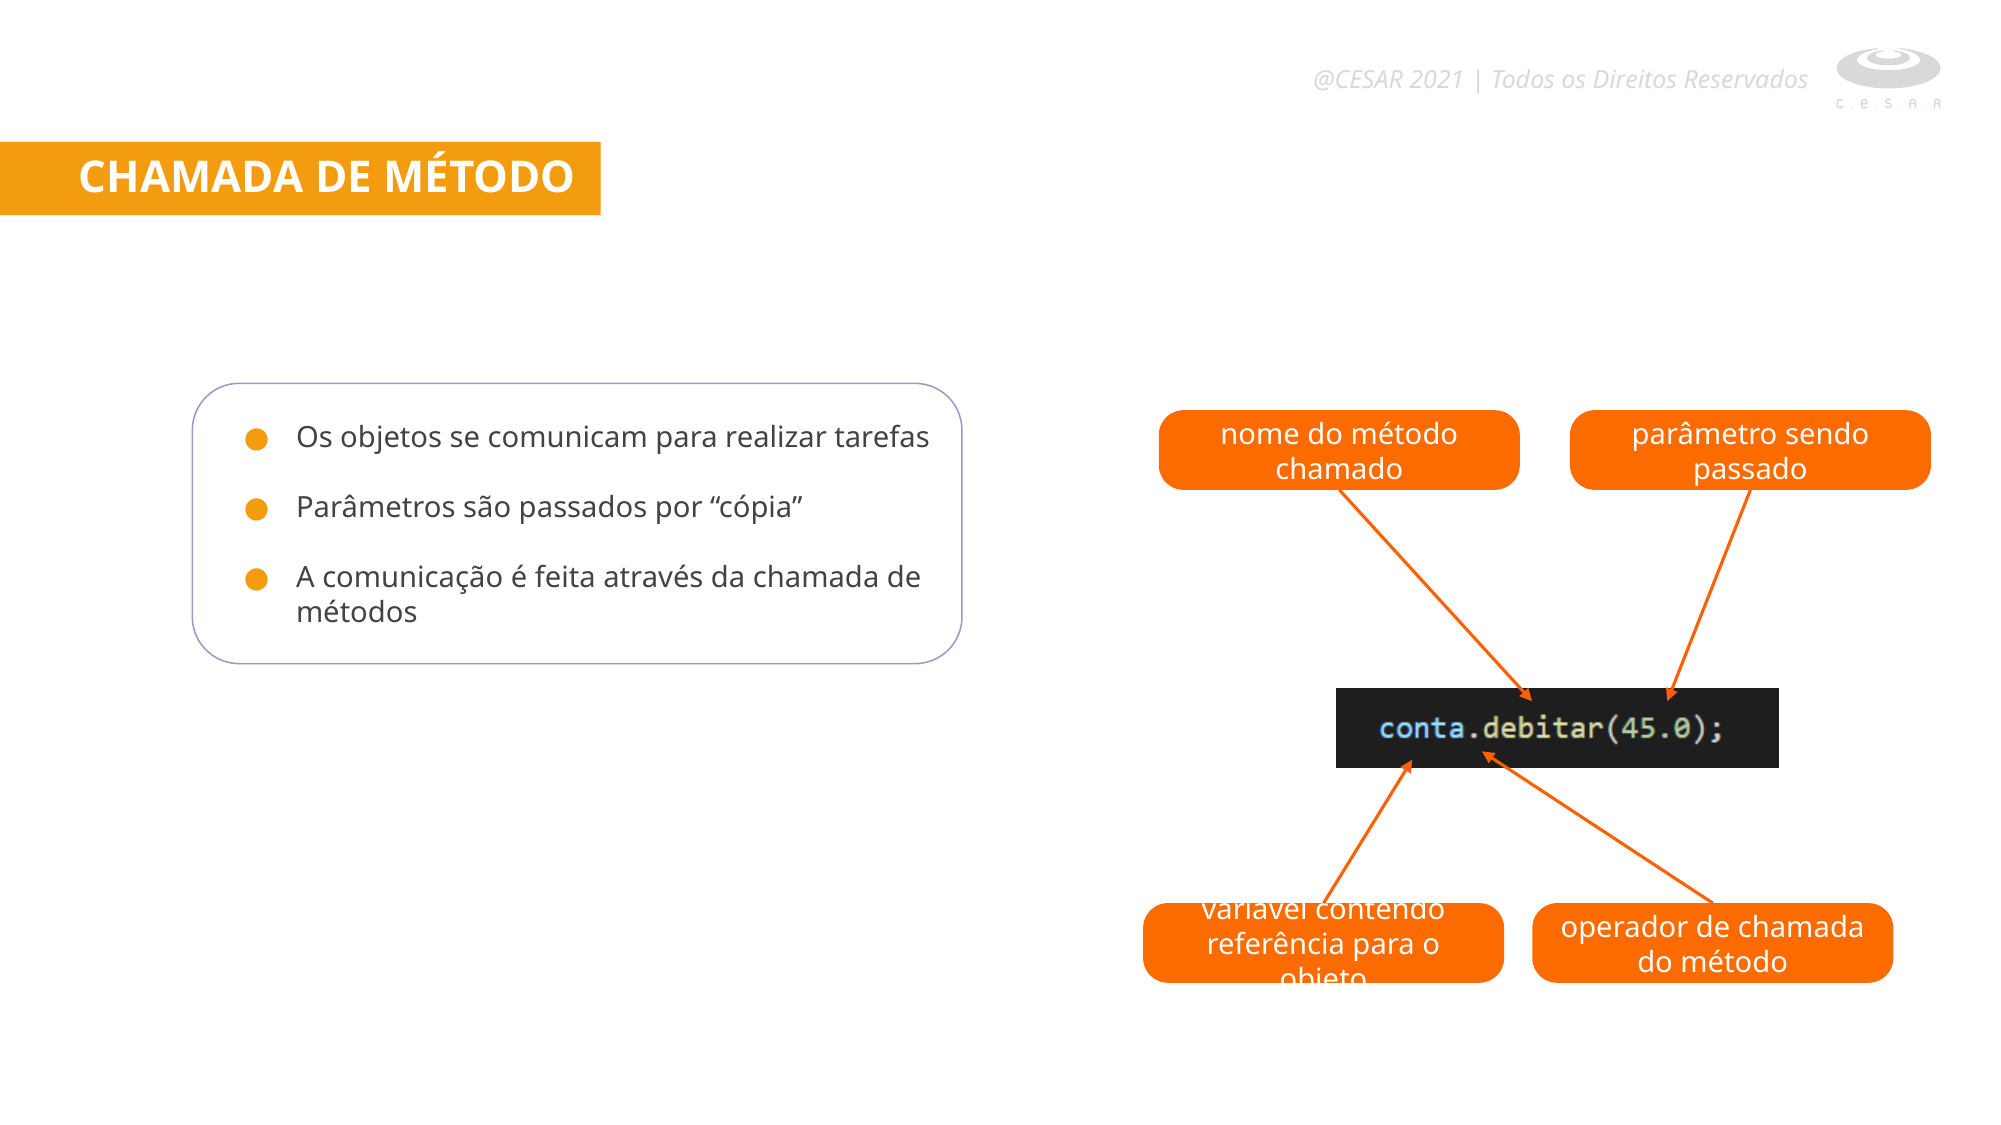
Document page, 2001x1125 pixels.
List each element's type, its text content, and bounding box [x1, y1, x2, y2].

text_box variável contendo referência para o objeto [1143, 903, 1505, 983]
text_box nome do método chamado [1158, 410, 1520, 490]
text_box parâmetro sendo passado [1569, 410, 1931, 490]
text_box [1667, 489, 1751, 702]
text_box Os objetos se comunicam para realizar tarefas Parâmetros são passados por “cópia” A comunicação é feita através da chamada de métodos [192, 383, 962, 664]
text_box operador de chamada do método [1532, 903, 1894, 983]
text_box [1339, 489, 1533, 702]
picture [1335, 687, 1779, 768]
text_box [1323, 759, 1413, 904]
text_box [1481, 751, 1714, 904]
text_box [1294, 47, 1941, 120]
text_box [0, 141, 601, 216]
text_box CHAMADA DE MÉTODO [27, 146, 591, 211]
